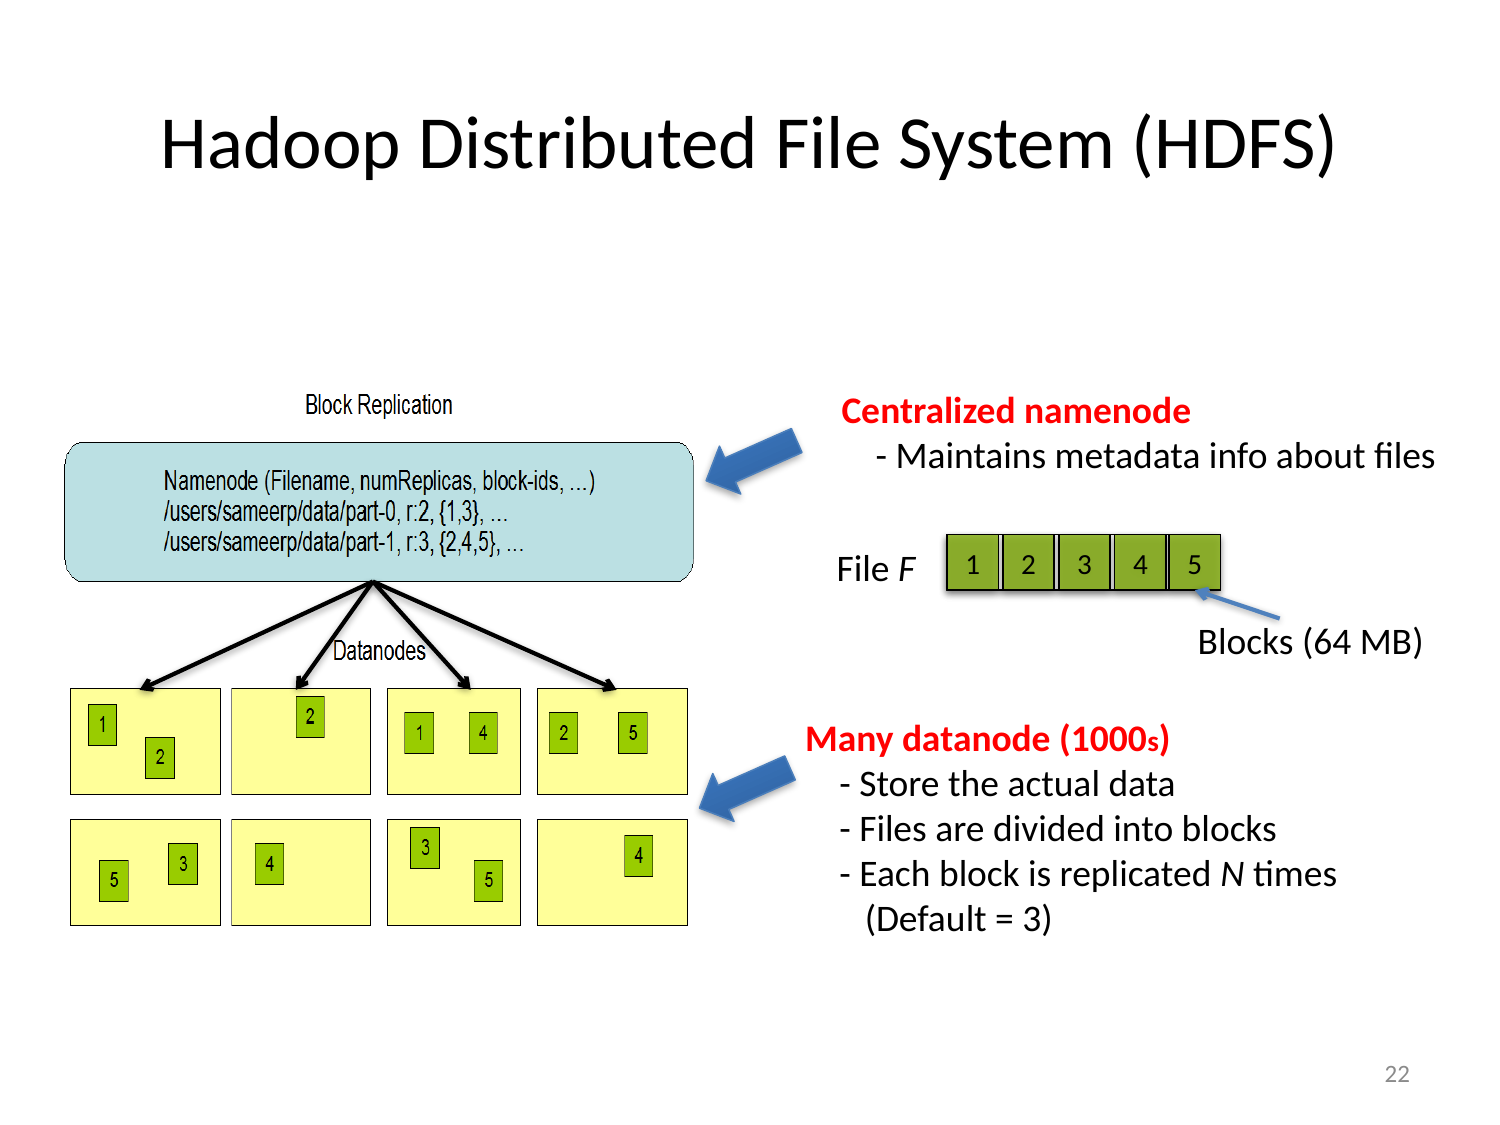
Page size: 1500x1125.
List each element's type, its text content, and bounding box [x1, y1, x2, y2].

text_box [139, 581, 617, 691]
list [0, 385, 1055, 934]
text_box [946, 534, 1221, 591]
title Hadoop Distributed File System (HDFS) [75, 45, 1425, 233]
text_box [701, 378, 1482, 487]
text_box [1165, 589, 1456, 671]
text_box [695, 706, 1482, 949]
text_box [809, 534, 945, 598]
slide_number 22 [1074, 1042, 1425, 1103]
